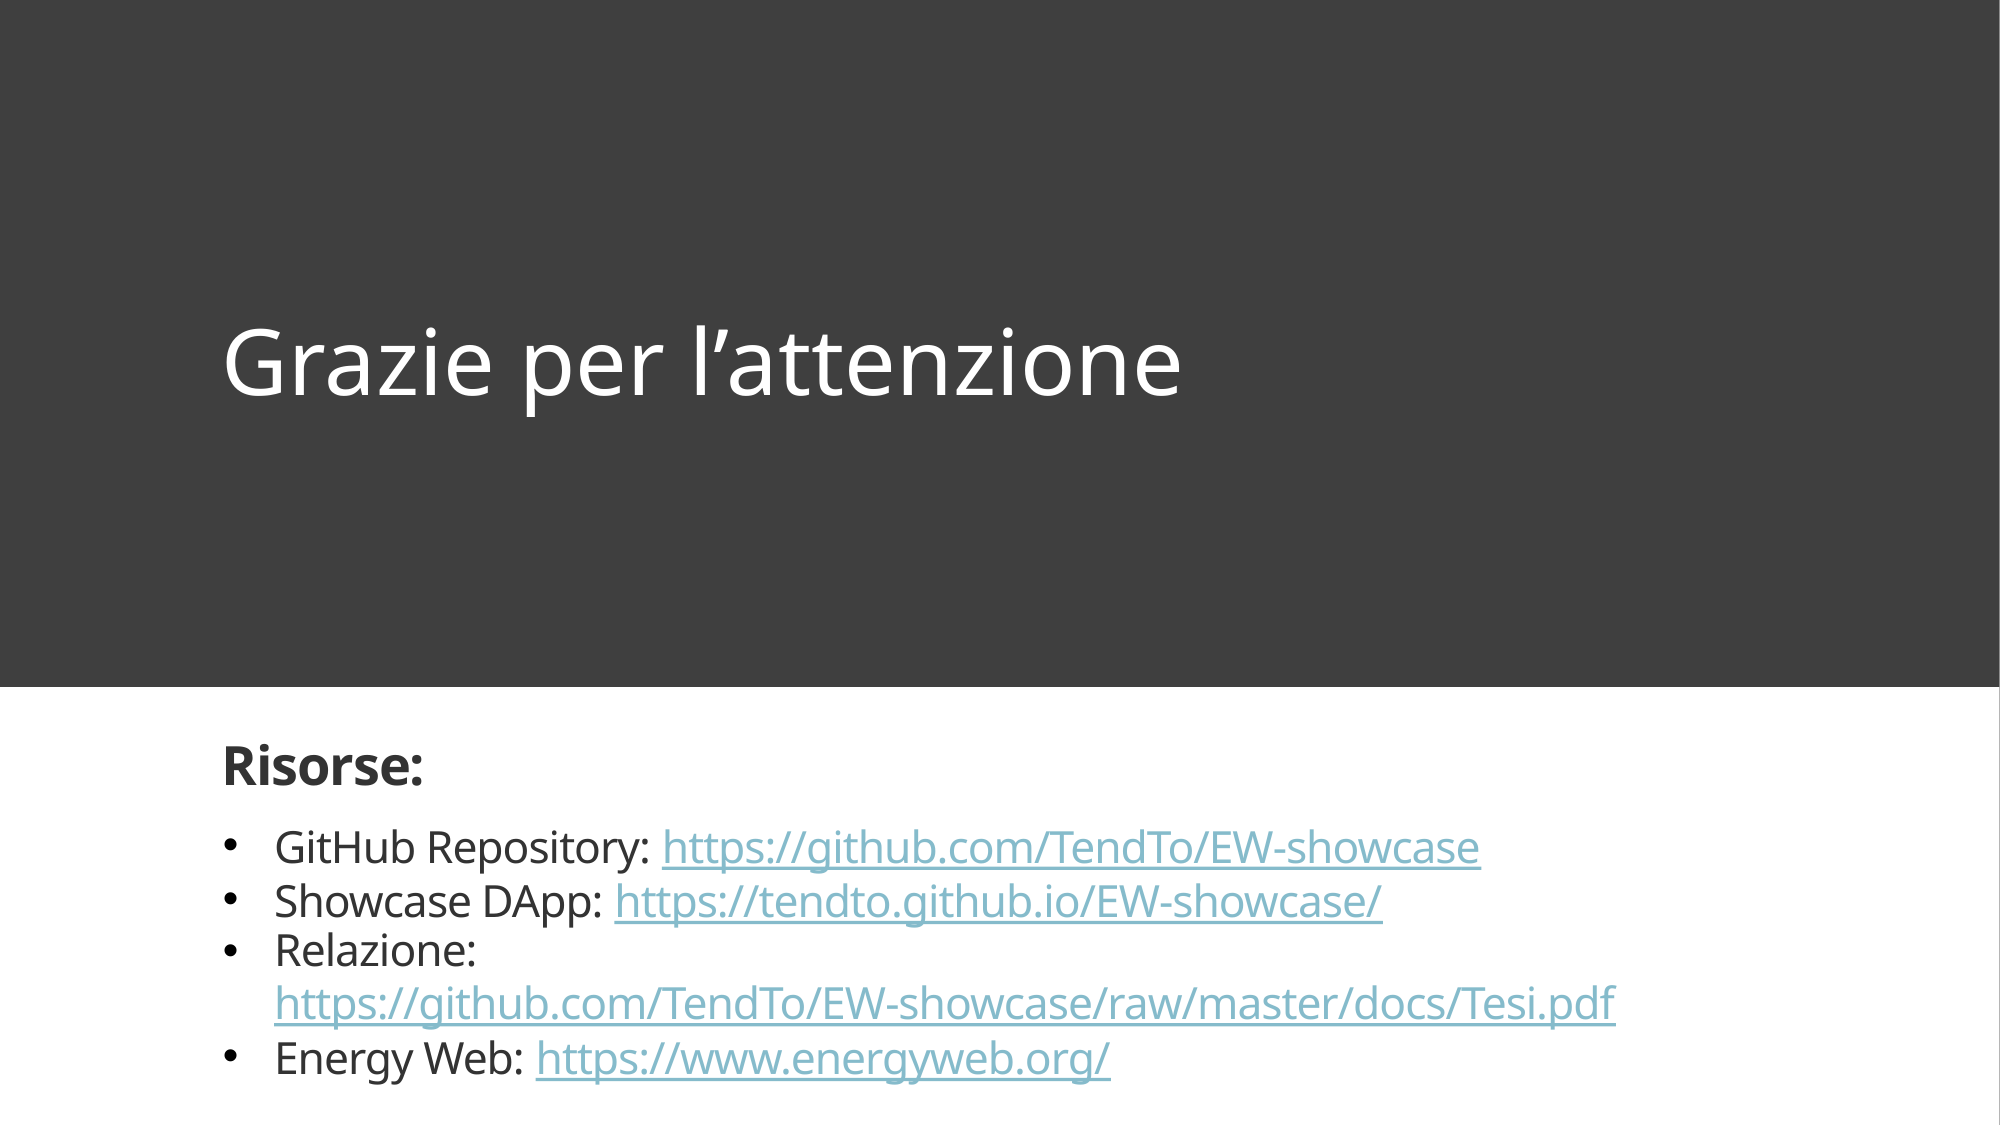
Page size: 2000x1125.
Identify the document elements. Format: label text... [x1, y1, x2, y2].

title Risorse: [206, 730, 599, 870]
text_box [0, 0, 2000, 686]
text_box [0, 686, 2000, 1125]
text_box GitHub Repository: https://github.com/TendTo/EW-showcase Showcase DApp: https://tendto.github.io/EW-showcase/ Relazione: https://github.com/TendTo/EW-showcase/raw/master/docs/Tesi.pdf Energy Web: https://www.energyweb.org/ [207, 810, 1756, 1094]
list Grazie per l’attenzione [206, 114, 1617, 614]
